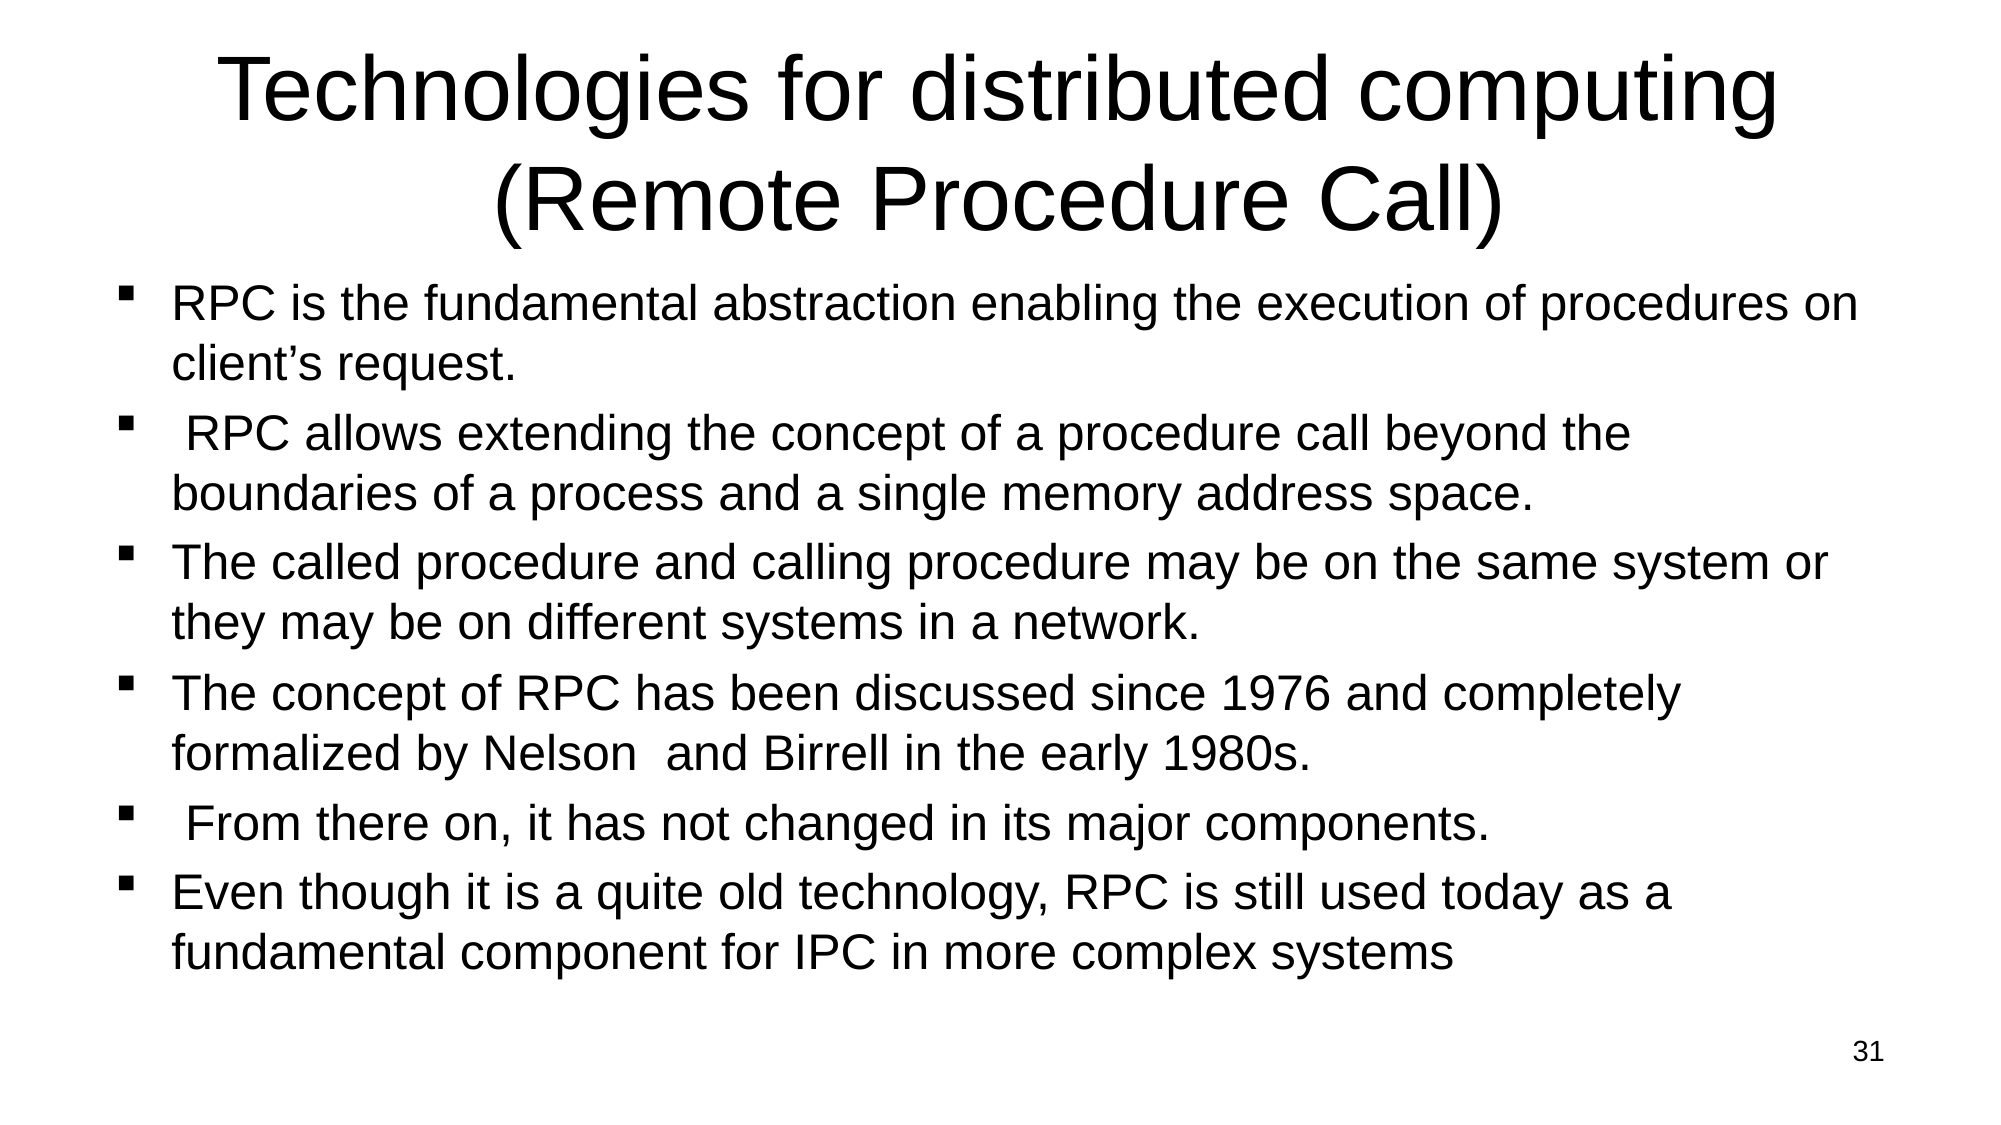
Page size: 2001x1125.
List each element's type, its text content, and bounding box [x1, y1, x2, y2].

title Technologies for distributed computing (Remote Procedure Call) [99, 45, 1900, 233]
list RPC is the fundamental abstraction enabling the execution of procedures on client’s request. RPC allows extending the concept of a procedure call beyond the boundaries of a process and a single memory address space. The called procedure and calling procedure may be on the same system or they may be on different systems in a network. The concept of RPC has been discussed since 1976 and completely formalized by Nelson and Birrell in the early 1980s. From there on, it has not changed in its major components. Even though it is a quite old technology, RPC is still used today as a fundamental component for IPC in more complex systems [99, 262, 1900, 1005]
slide_number 31 [1433, 1024, 1901, 1103]
